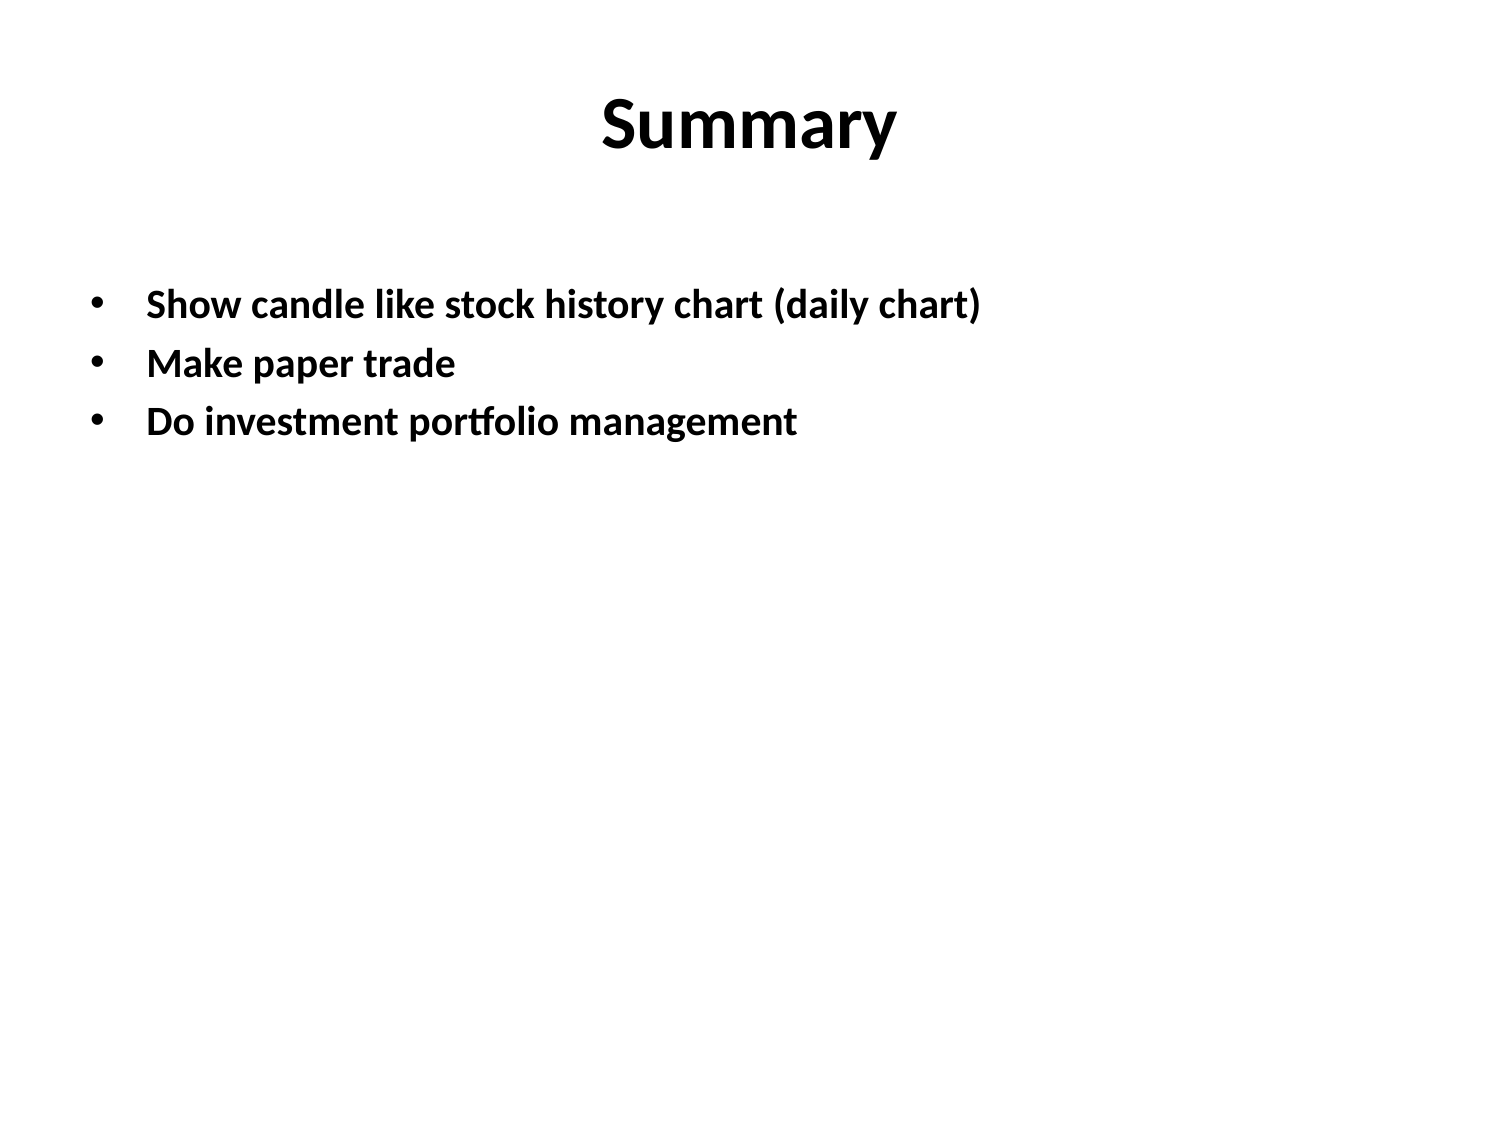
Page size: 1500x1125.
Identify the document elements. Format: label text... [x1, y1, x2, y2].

list Summary Show candle like stock history chart (daily chart) Make paper trade Do investment portfolio management [75, 66, 1425, 1005]
